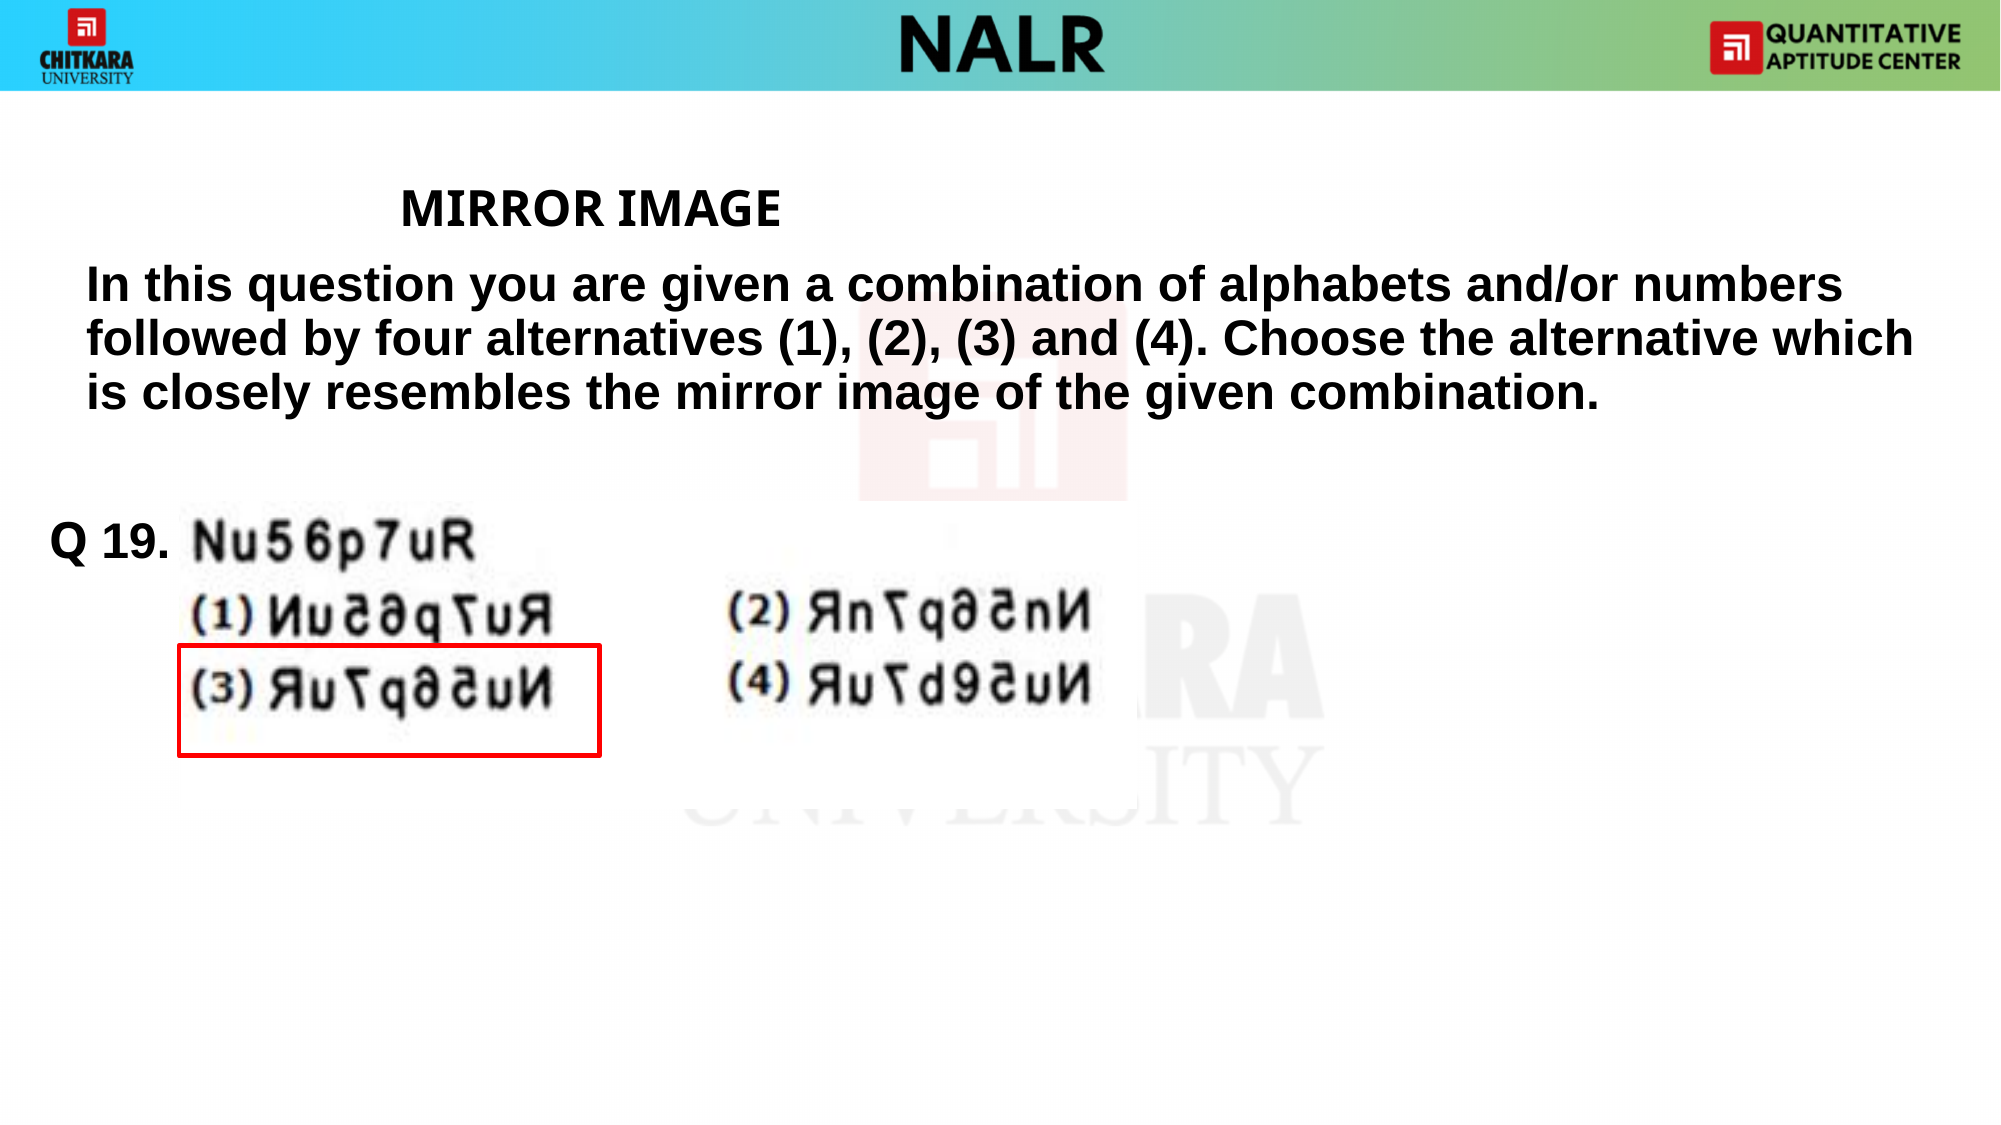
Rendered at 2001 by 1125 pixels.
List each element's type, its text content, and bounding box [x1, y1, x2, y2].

picture [0, 0, 2001, 1125]
list MIRROR IMAGE In this question you are given a combination of alphabets and/or numbers followed by four alternatives (1), (2), (3) and (4). Choose the alternative which is closely resembles the mirror image of the given combination. Q 19. [33, 175, 1959, 1053]
